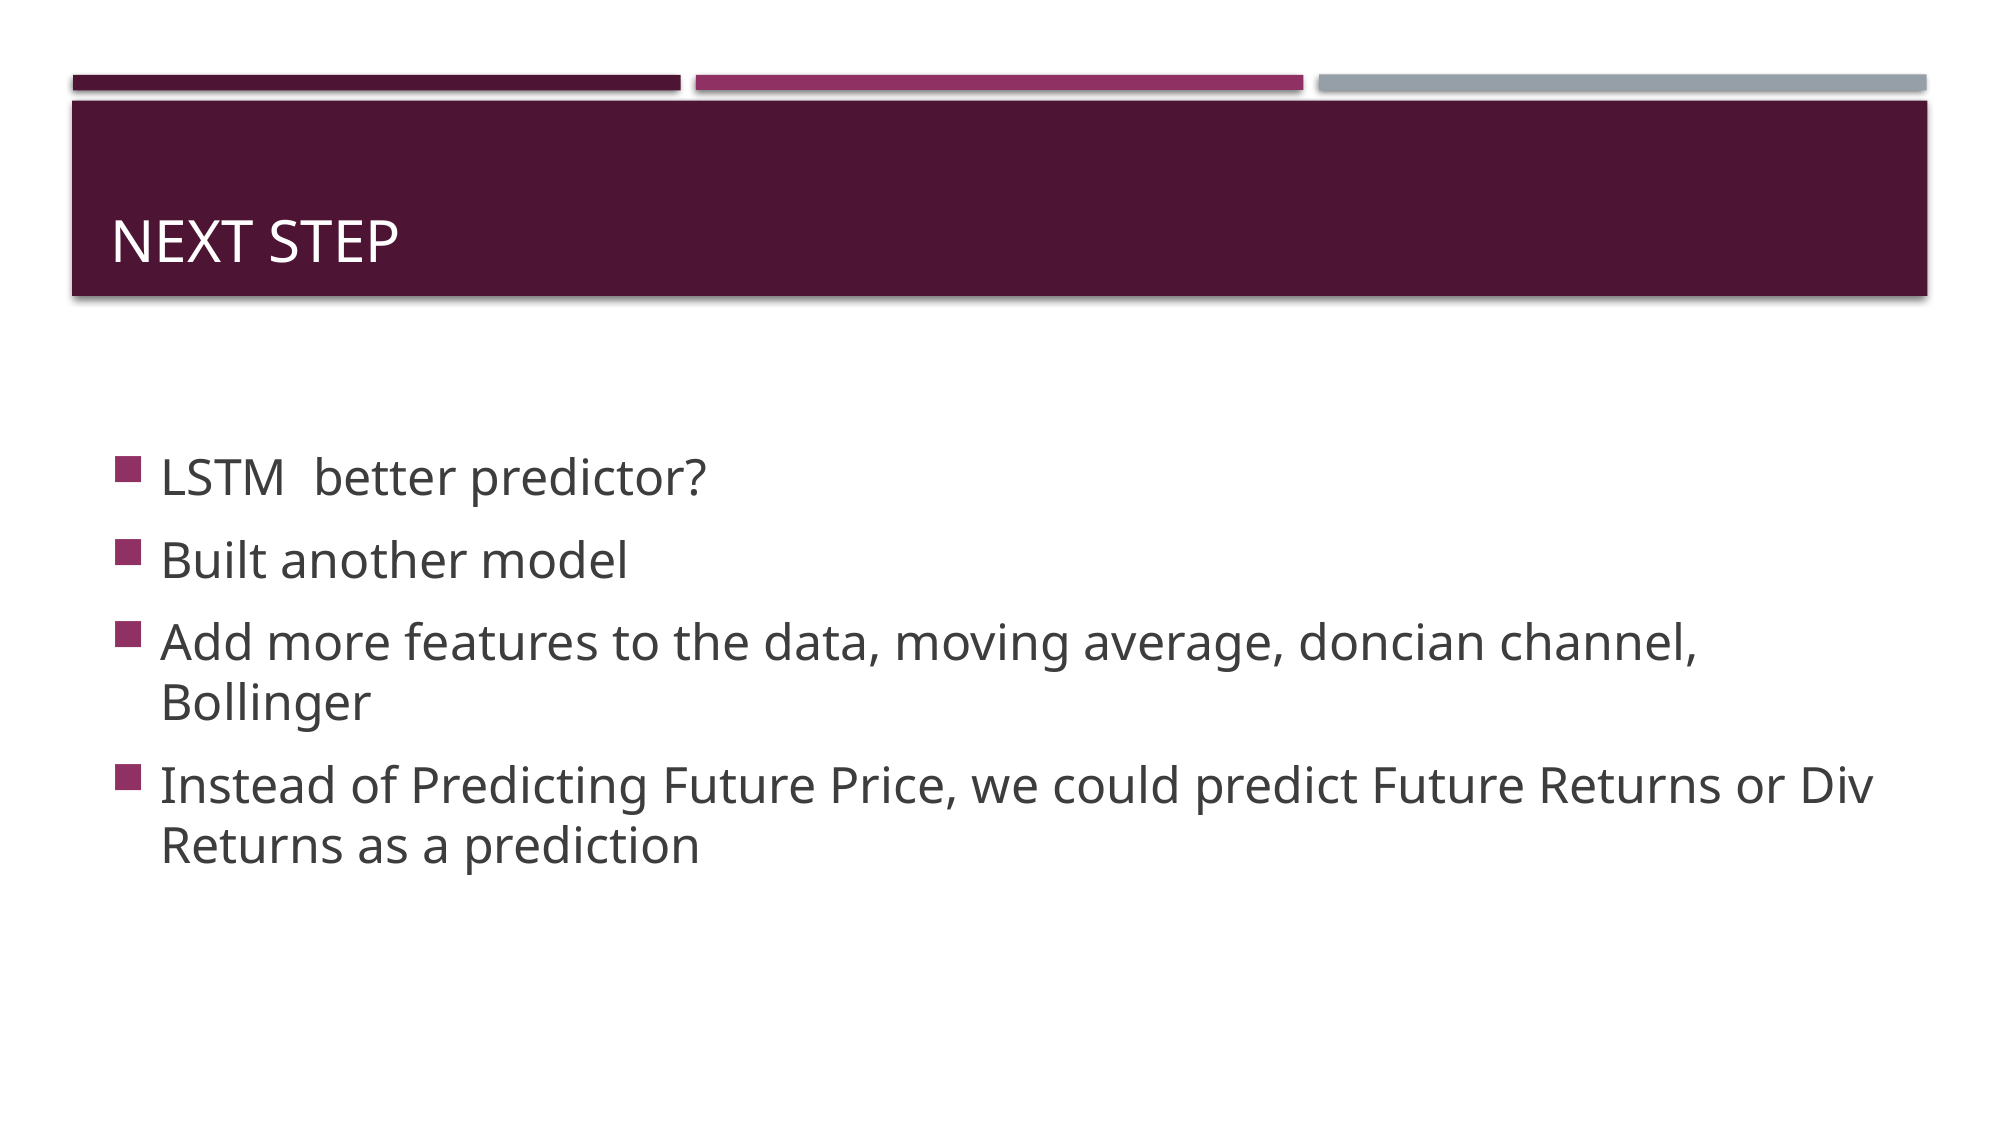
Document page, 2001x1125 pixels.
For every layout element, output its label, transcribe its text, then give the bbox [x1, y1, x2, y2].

title Next step [95, 115, 1905, 282]
list LSTM better predictor? Built another model Add more features to the data, moving average, doncian channel, Bollinger Instead of Predicting Future Price, we could predict Future Returns or Div Returns as a prediction [95, 357, 1905, 962]
